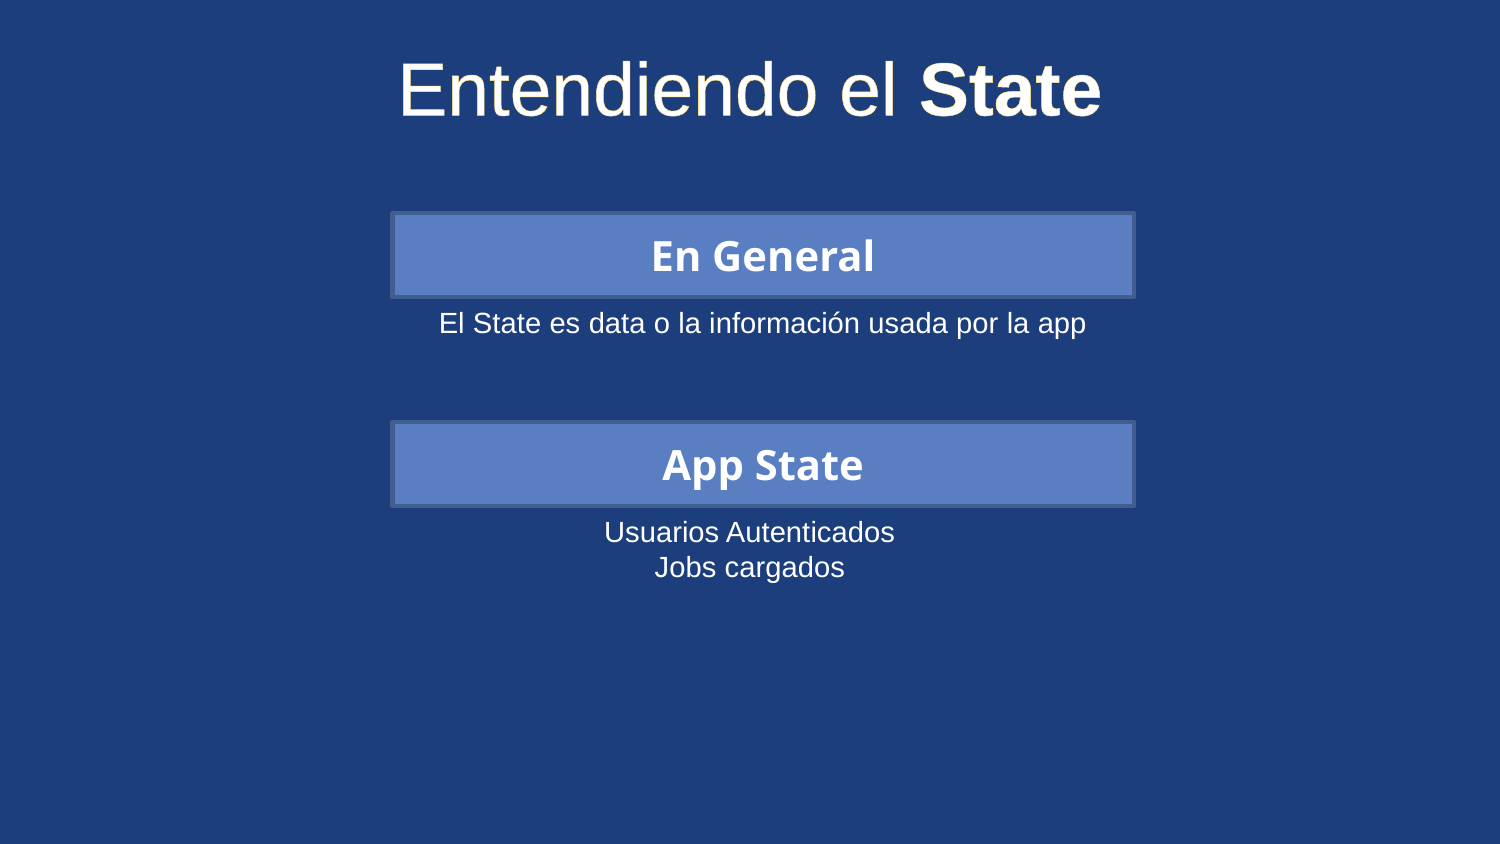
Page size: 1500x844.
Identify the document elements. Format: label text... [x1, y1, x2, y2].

text_box Entendiendo el State [382, 32, 1118, 138]
text_box En General [390, 211, 1136, 299]
text_box App State [390, 420, 1136, 508]
text_box El State es data o la información usada por la app [423, 297, 1103, 347]
text_box Usuarios Autenticados Jobs cargados [589, 505, 911, 626]
